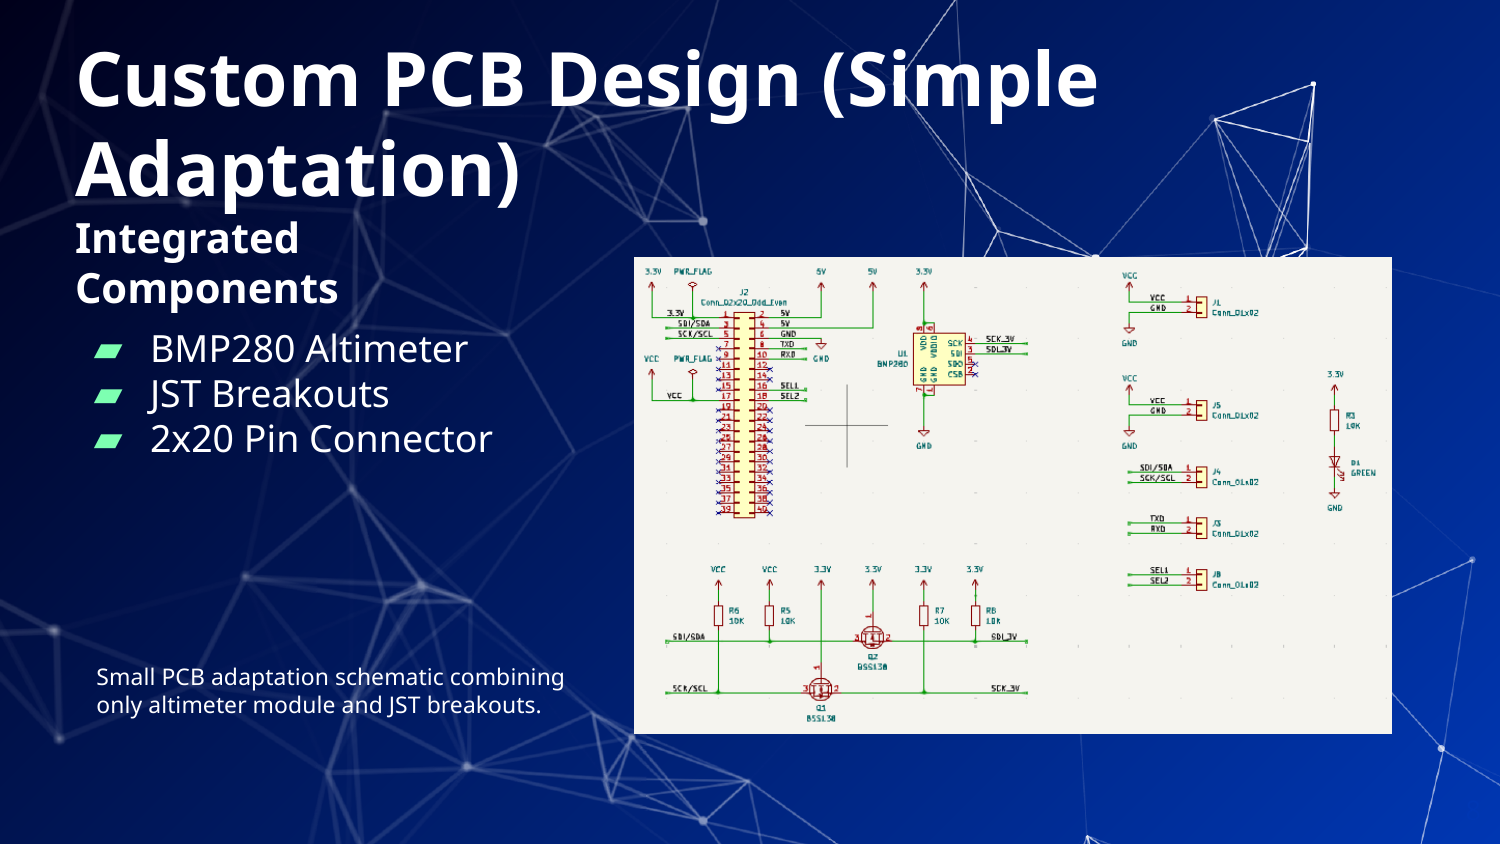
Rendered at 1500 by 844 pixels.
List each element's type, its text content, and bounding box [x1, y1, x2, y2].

title Custom PCB Design (Simple Adaptation) [75, 71, 1392, 212]
list Integrated Components BMP280 Altimeter JST Breakouts 2x20 Pin Connector [75, 211, 574, 623]
slide_number ‹#› [1391, 779, 1482, 844]
picture [0, 0, 1500, 844]
text_box Small PCB adaptation schematic combining only altimeter module and JST breakouts. [81, 647, 601, 733]
